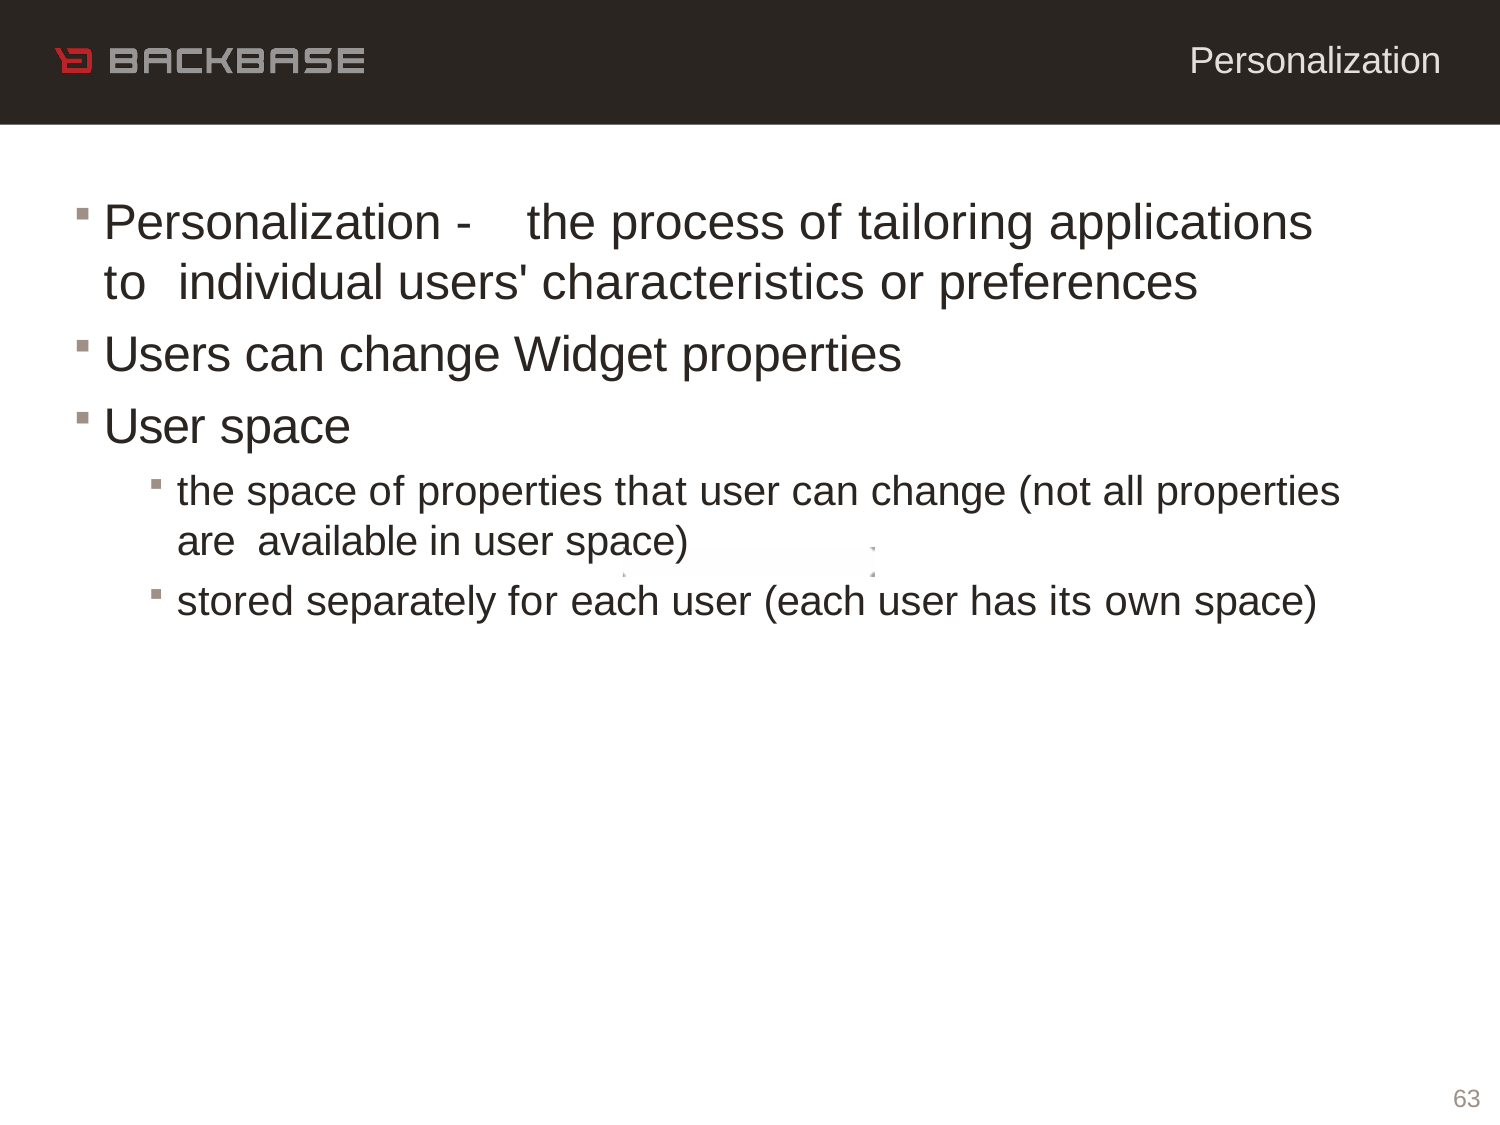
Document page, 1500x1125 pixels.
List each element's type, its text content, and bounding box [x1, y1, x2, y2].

text_box Users can change Widget properties User space the space of properties that user can change (not all properties are available in user space) stored separately for each user (each user has its own space) [71, 321, 1393, 624]
title Personalization - the process of tailoring applications to individual users' characteristics or preferences [71, 189, 1338, 321]
text_box Personalization [1187, 35, 1446, 81]
text_box [0, 0, 1500, 125]
slide_number 63 [1434, 1084, 1485, 1125]
text_box [54, 48, 364, 74]
